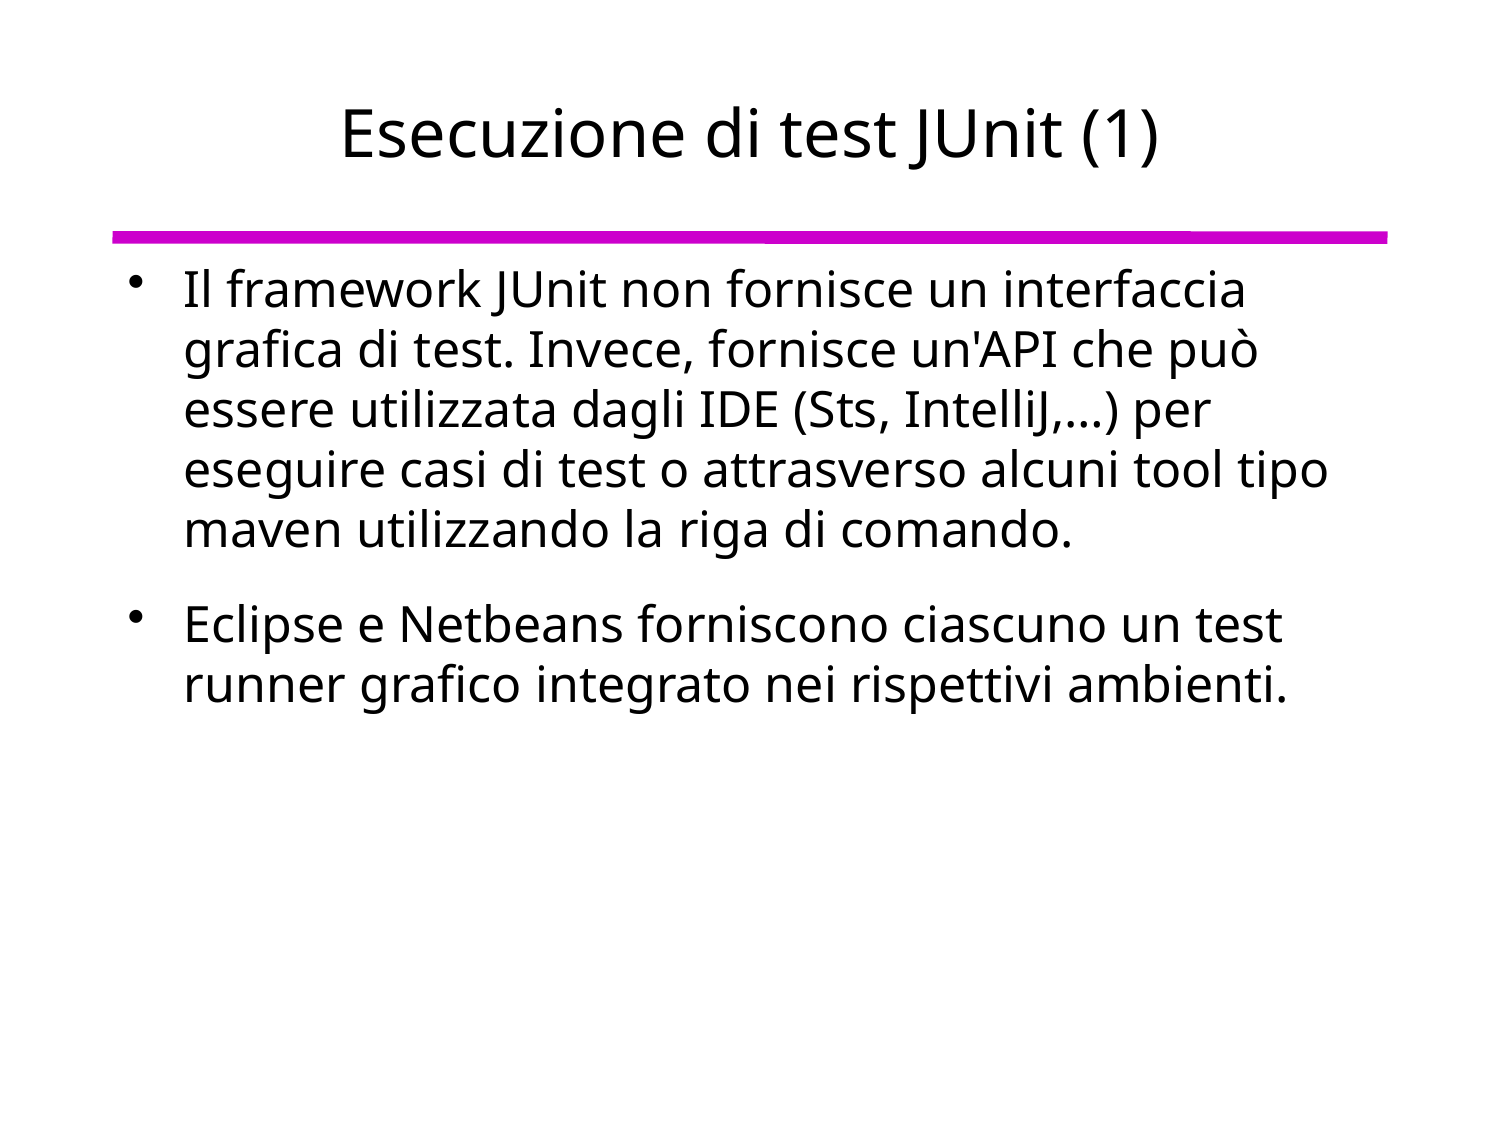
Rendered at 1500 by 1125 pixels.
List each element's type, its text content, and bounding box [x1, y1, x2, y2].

title Esecuzione di test JUnit (1) [112, 37, 1388, 225]
list Il framework JUnit non fornisce un interfaccia grafica di test. Invece, fornisce un'API che può essere utilizzata dagli IDE (Sts, IntelliJ,…) per eseguire casi di test o attrasverso alcuni tool tipo maven utilizzando la riga di comando. Eclipse e Netbeans forniscono ciascuno un test runner grafico integrato nei rispettivi ambienti. [112, 249, 1388, 1000]
